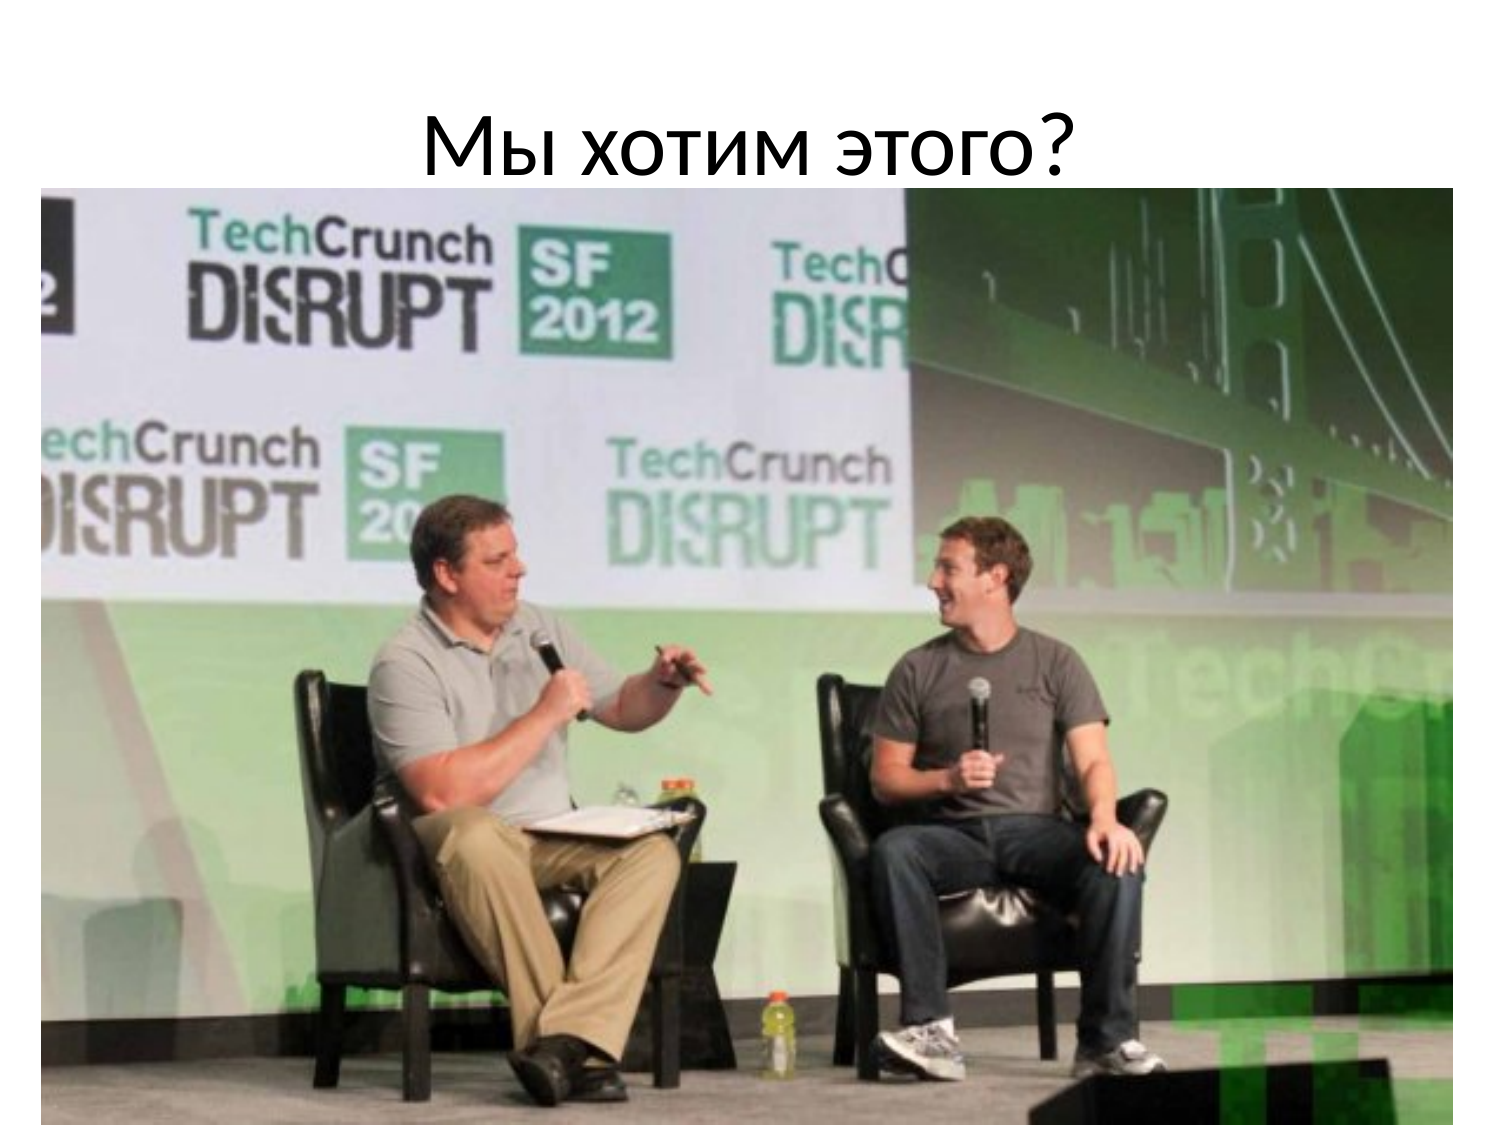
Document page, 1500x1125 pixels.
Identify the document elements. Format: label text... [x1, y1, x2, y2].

picture [40, 188, 1453, 1125]
title Мы хотим этого? [75, 45, 1425, 187]
